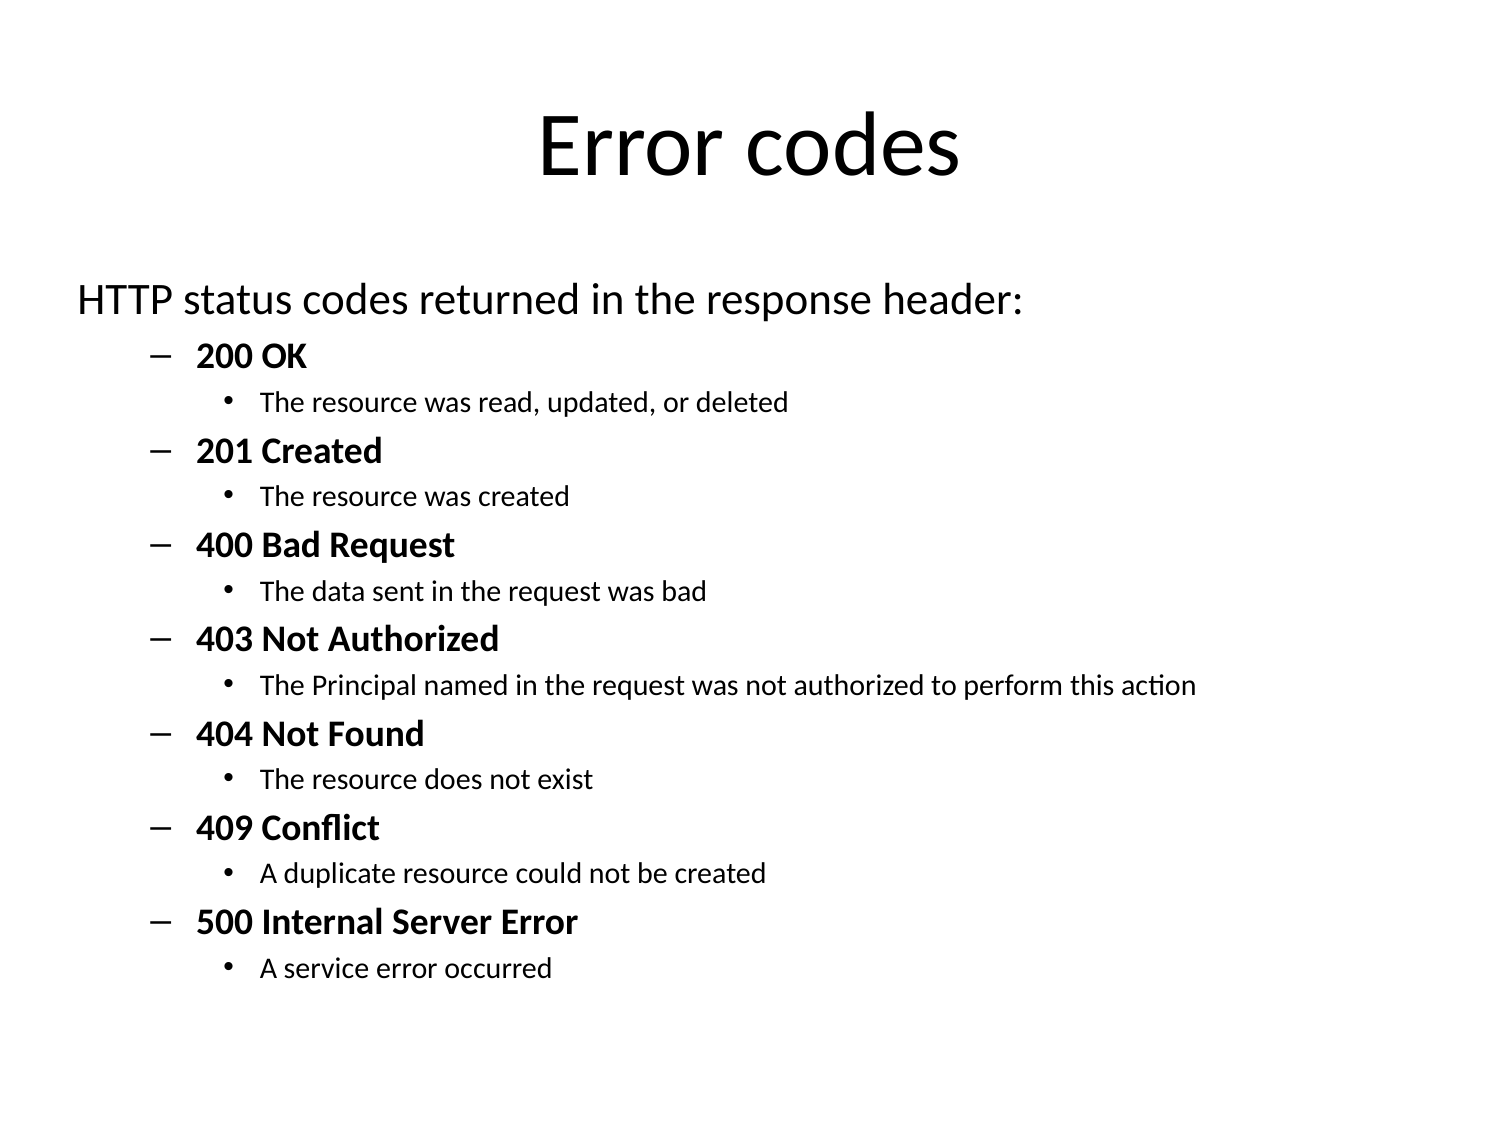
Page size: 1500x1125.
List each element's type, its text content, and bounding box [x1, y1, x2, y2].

list HTTP status codes returned in the response header: 200 OK The resource was read, updated, or deleted 201 Created The resource was created 400 Bad Request The data sent in the request was bad 403 Not Authorized The Principal named in the request was not authorized to perform this action 404 Not Found The resource does not exist 409 Conflict A duplicate resource could not be created 500 Internal Server Error A service error occurred [62, 262, 1500, 999]
title Error codes [75, 45, 1425, 233]
